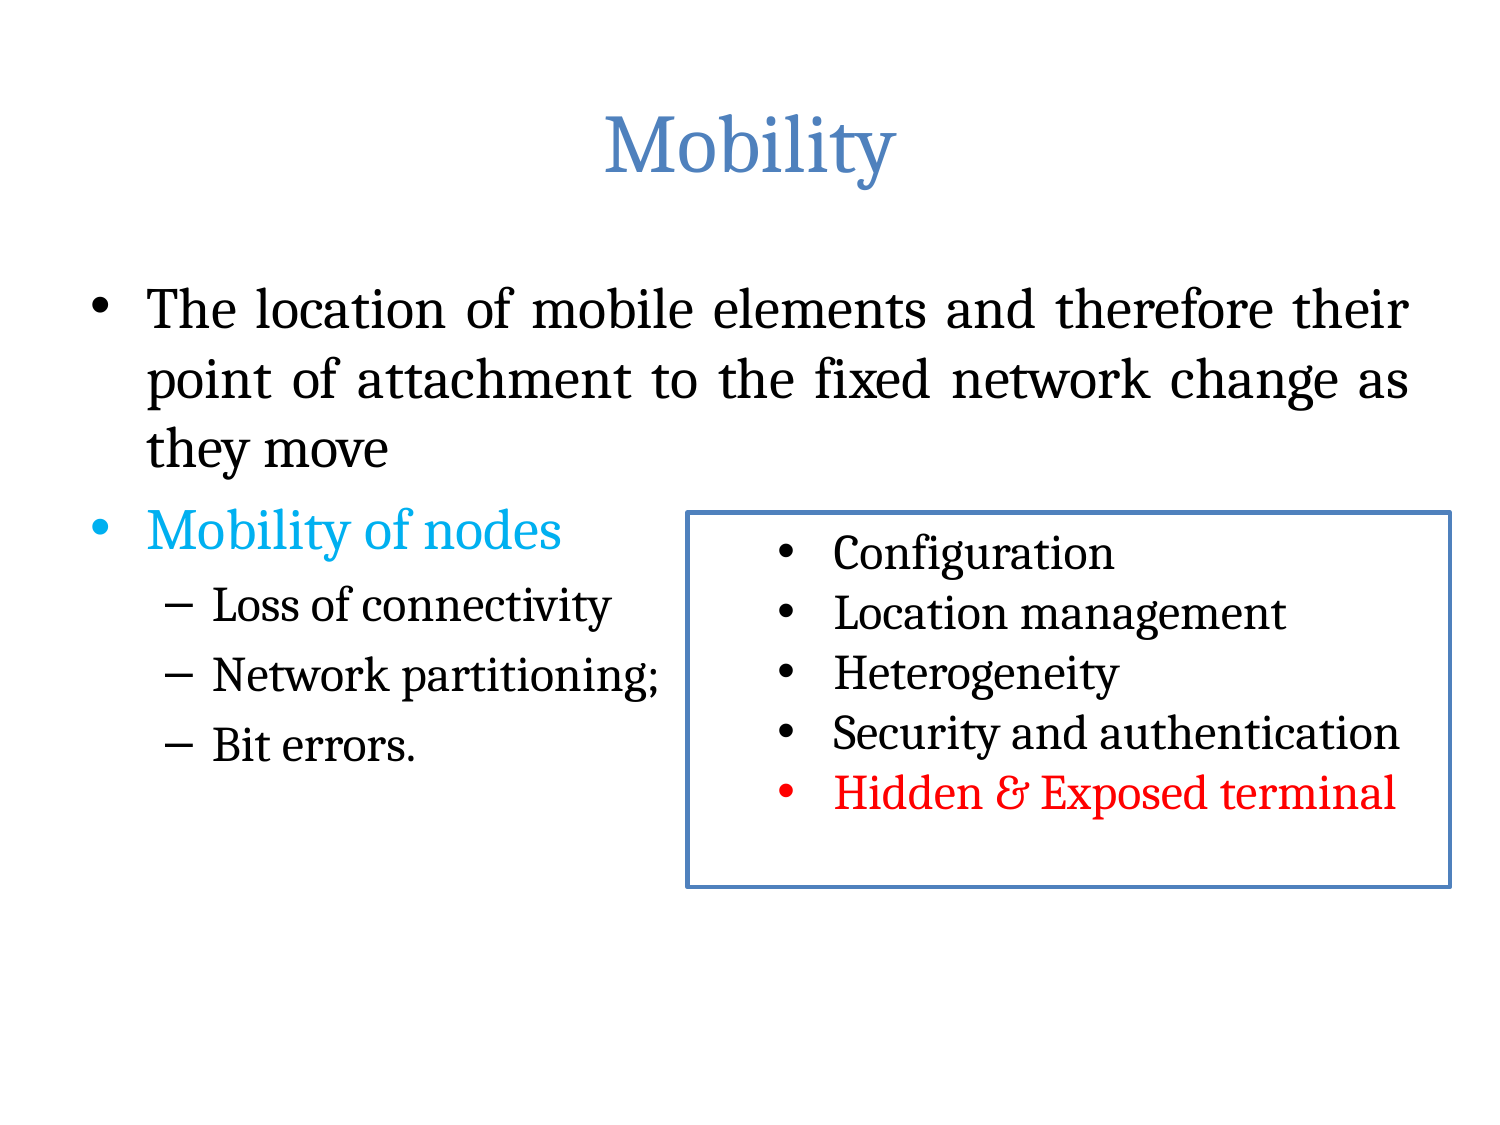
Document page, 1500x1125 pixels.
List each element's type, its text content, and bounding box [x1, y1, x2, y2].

list The location of mobile elements and therefore their point of attachment to the fixed network change as they move Mobility of nodes Loss of connectivity Network partitioning; Bit errors. [75, 262, 1425, 1005]
title Mobility [75, 45, 1425, 233]
text_box Configuration Location management Heterogeneity Security and authentication Hidden & Exposed terminal [685, 510, 1452, 889]
